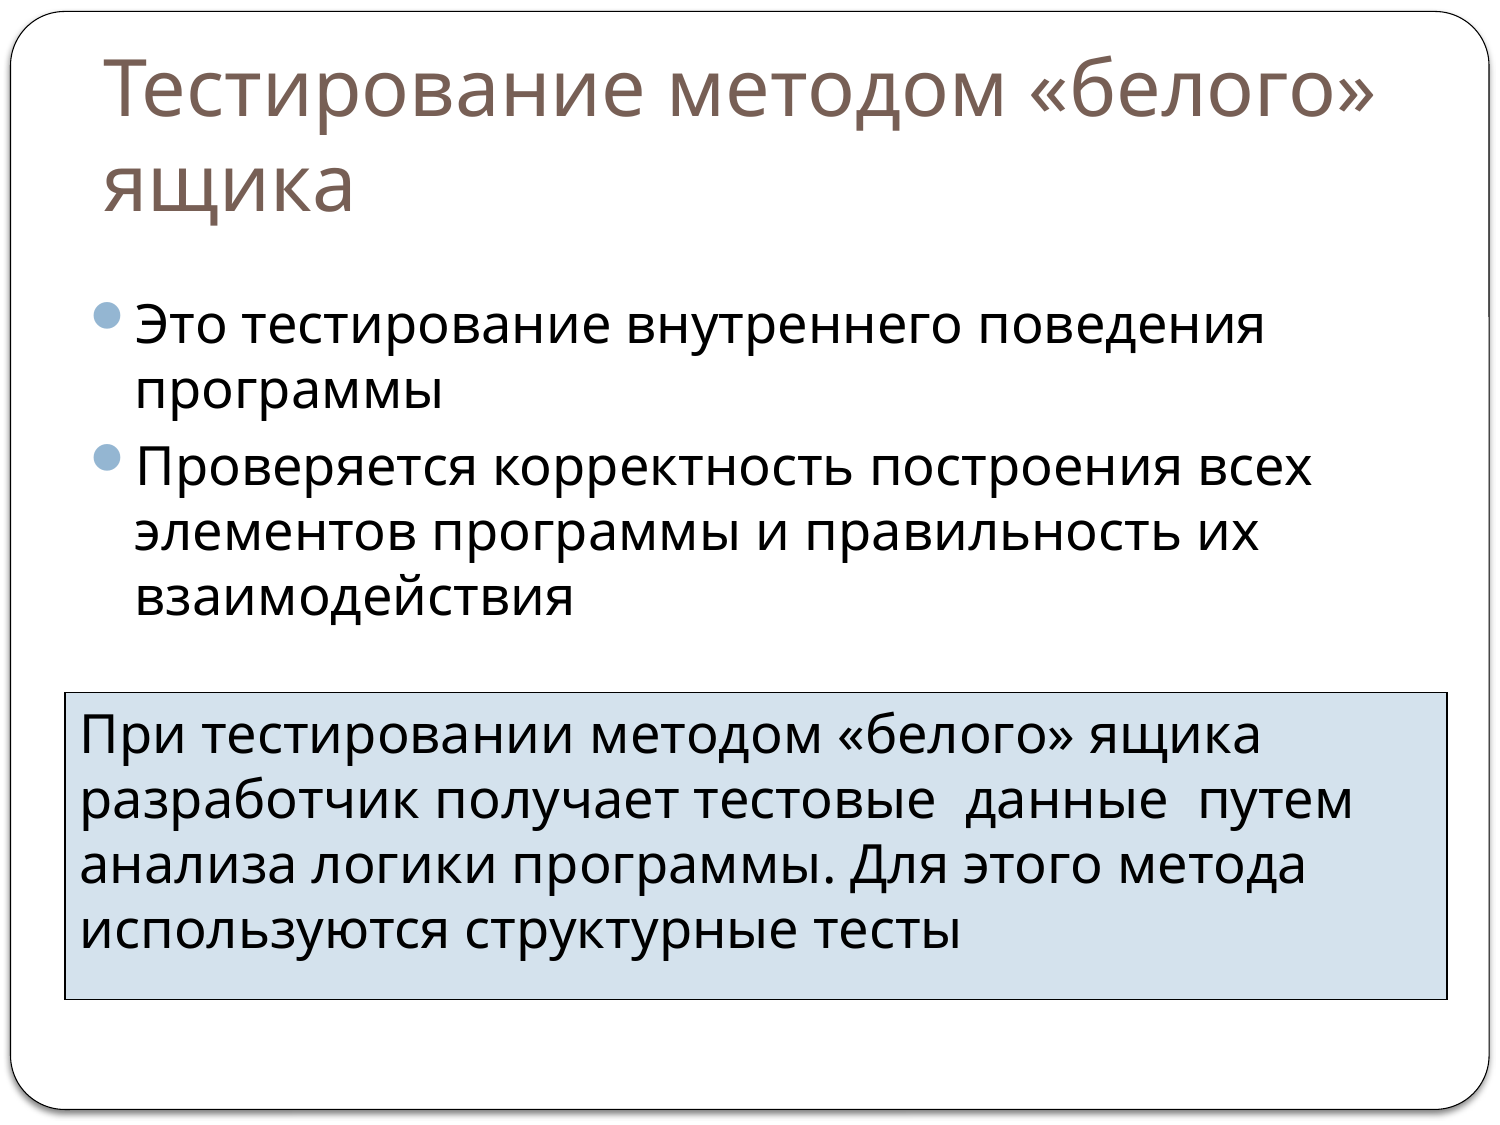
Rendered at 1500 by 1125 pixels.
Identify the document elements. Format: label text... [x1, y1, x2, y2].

text_box При тестировании методом «белого» ящика разработчик получает тестовые данные путем анализа логики программы. Для этого метода используются структурные тесты [64, 692, 1447, 1000]
title Тестирование методом «белого» ящика [88, 42, 1459, 243]
list Это тестирование внутреннего поведения программы Проверяется корректность построения всех элементов программы и правильность их взаимодействия [75, 282, 1425, 669]
